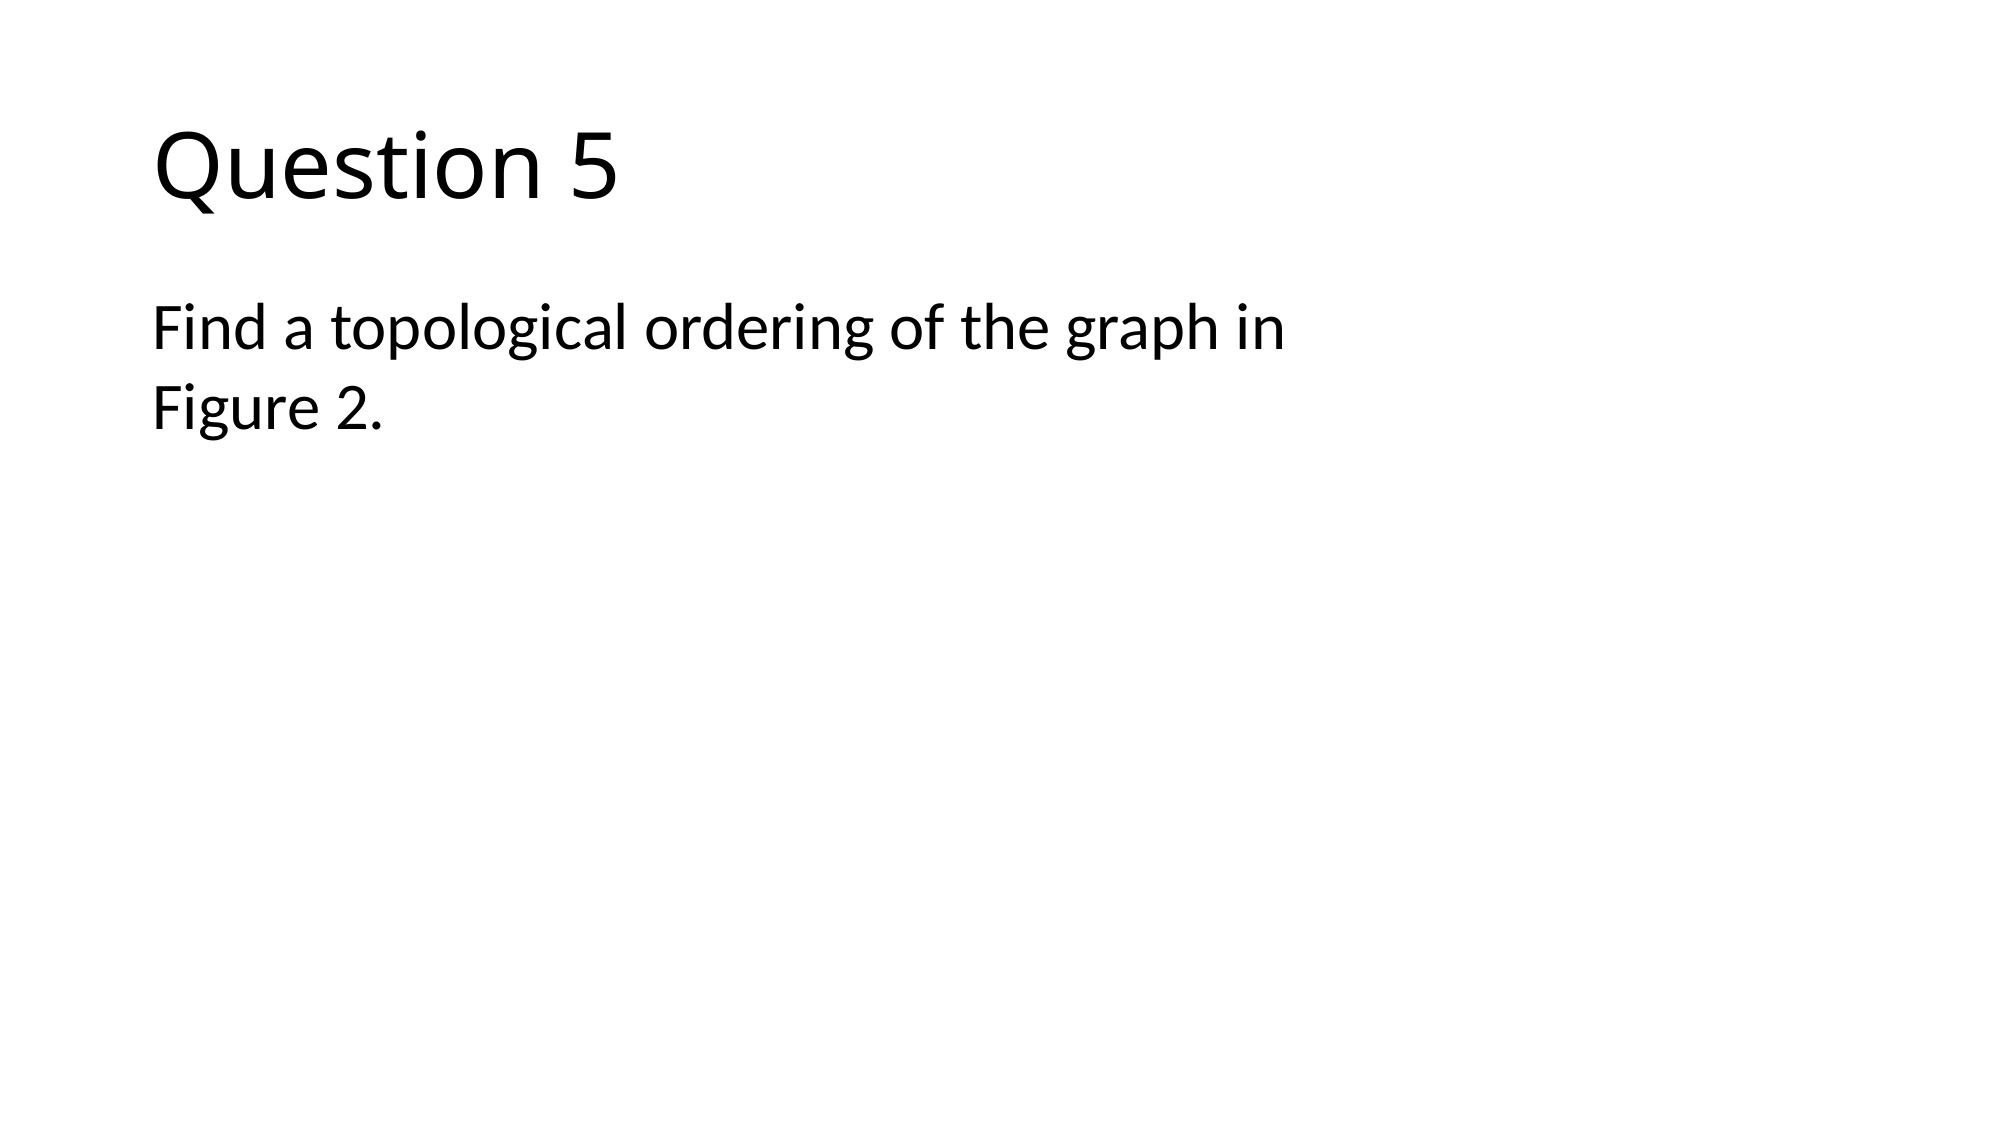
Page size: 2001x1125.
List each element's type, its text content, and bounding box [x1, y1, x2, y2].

title Question 5 [137, 59, 1863, 278]
text_box Find a topological ordering of the graph in Figure 2. [137, 275, 1368, 451]
